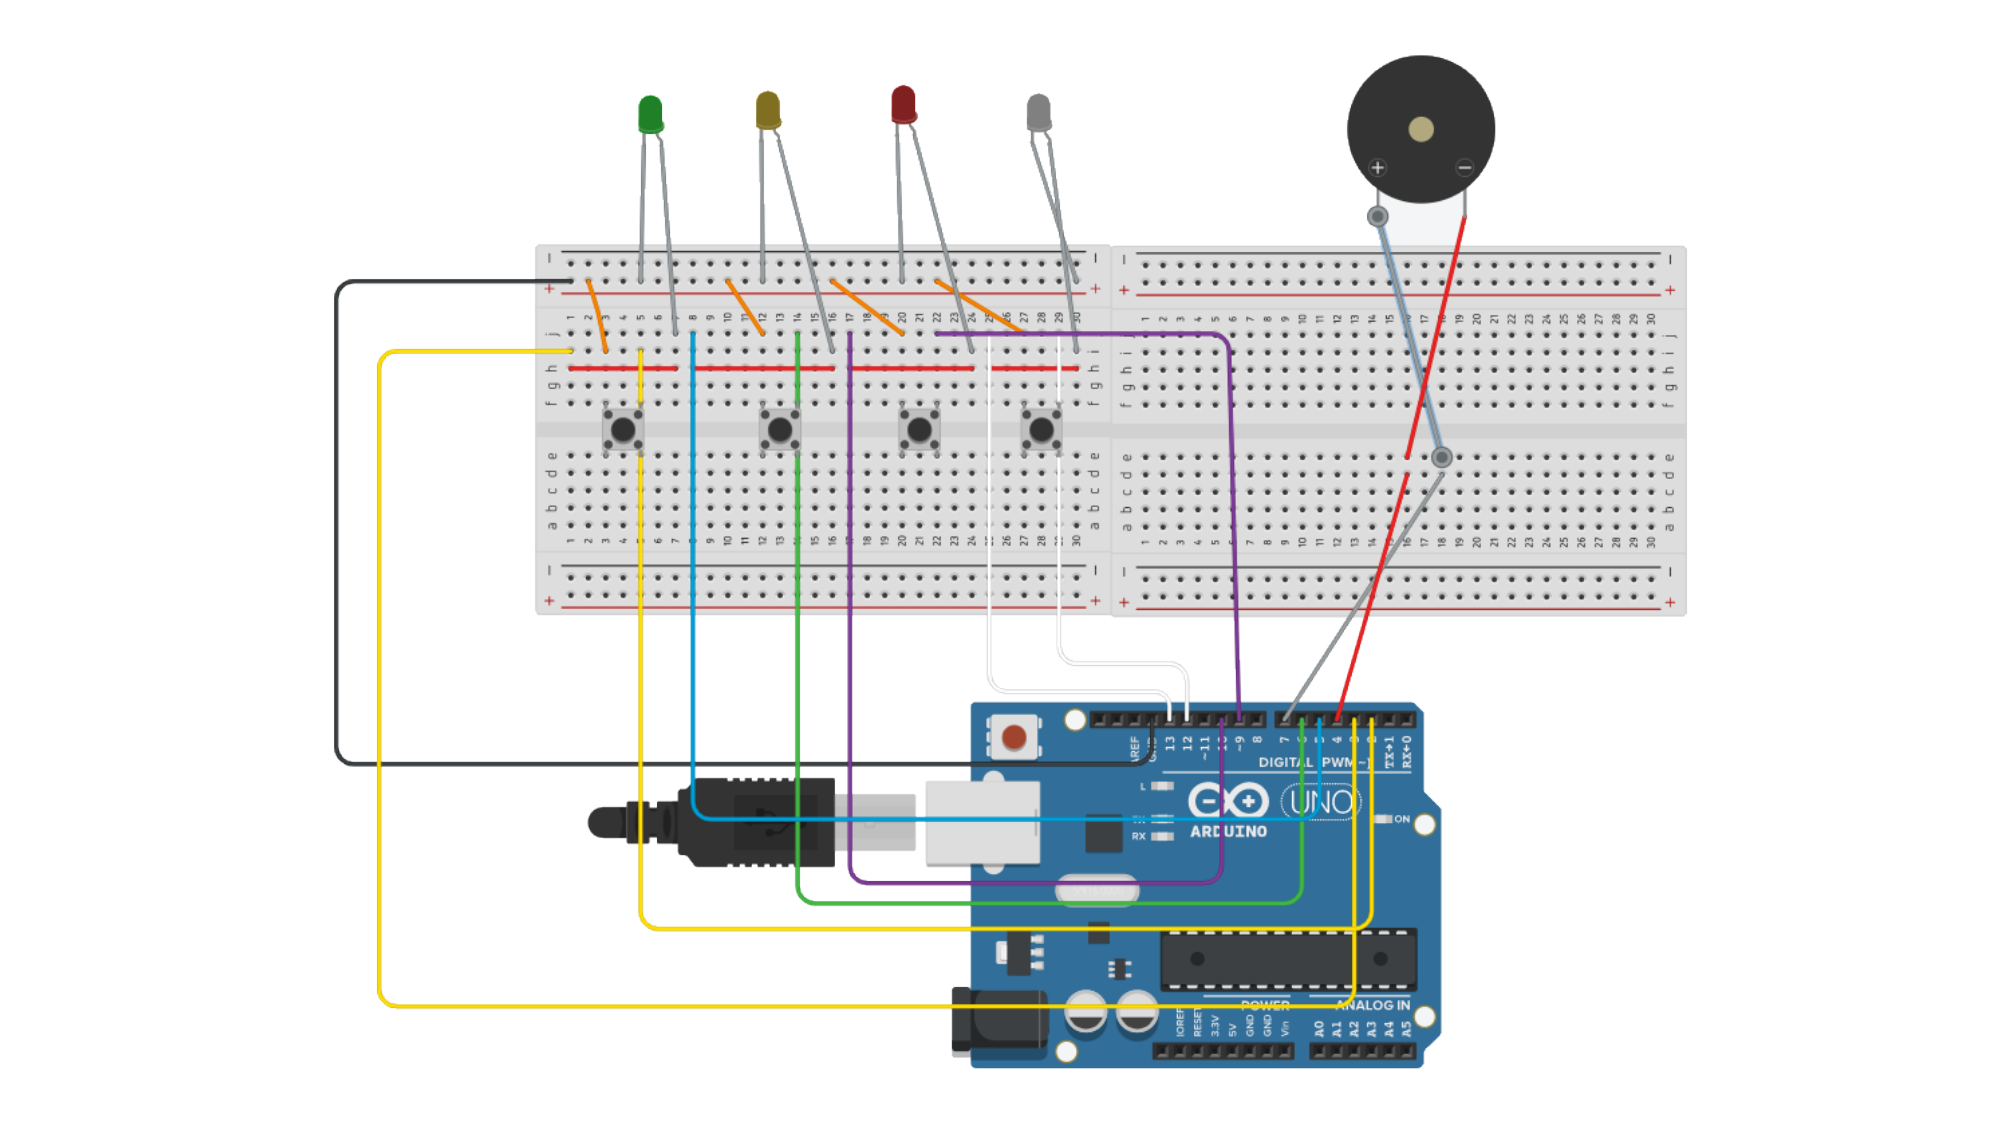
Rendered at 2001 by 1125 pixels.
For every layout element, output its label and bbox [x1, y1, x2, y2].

picture [164, 0, 1836, 1125]
